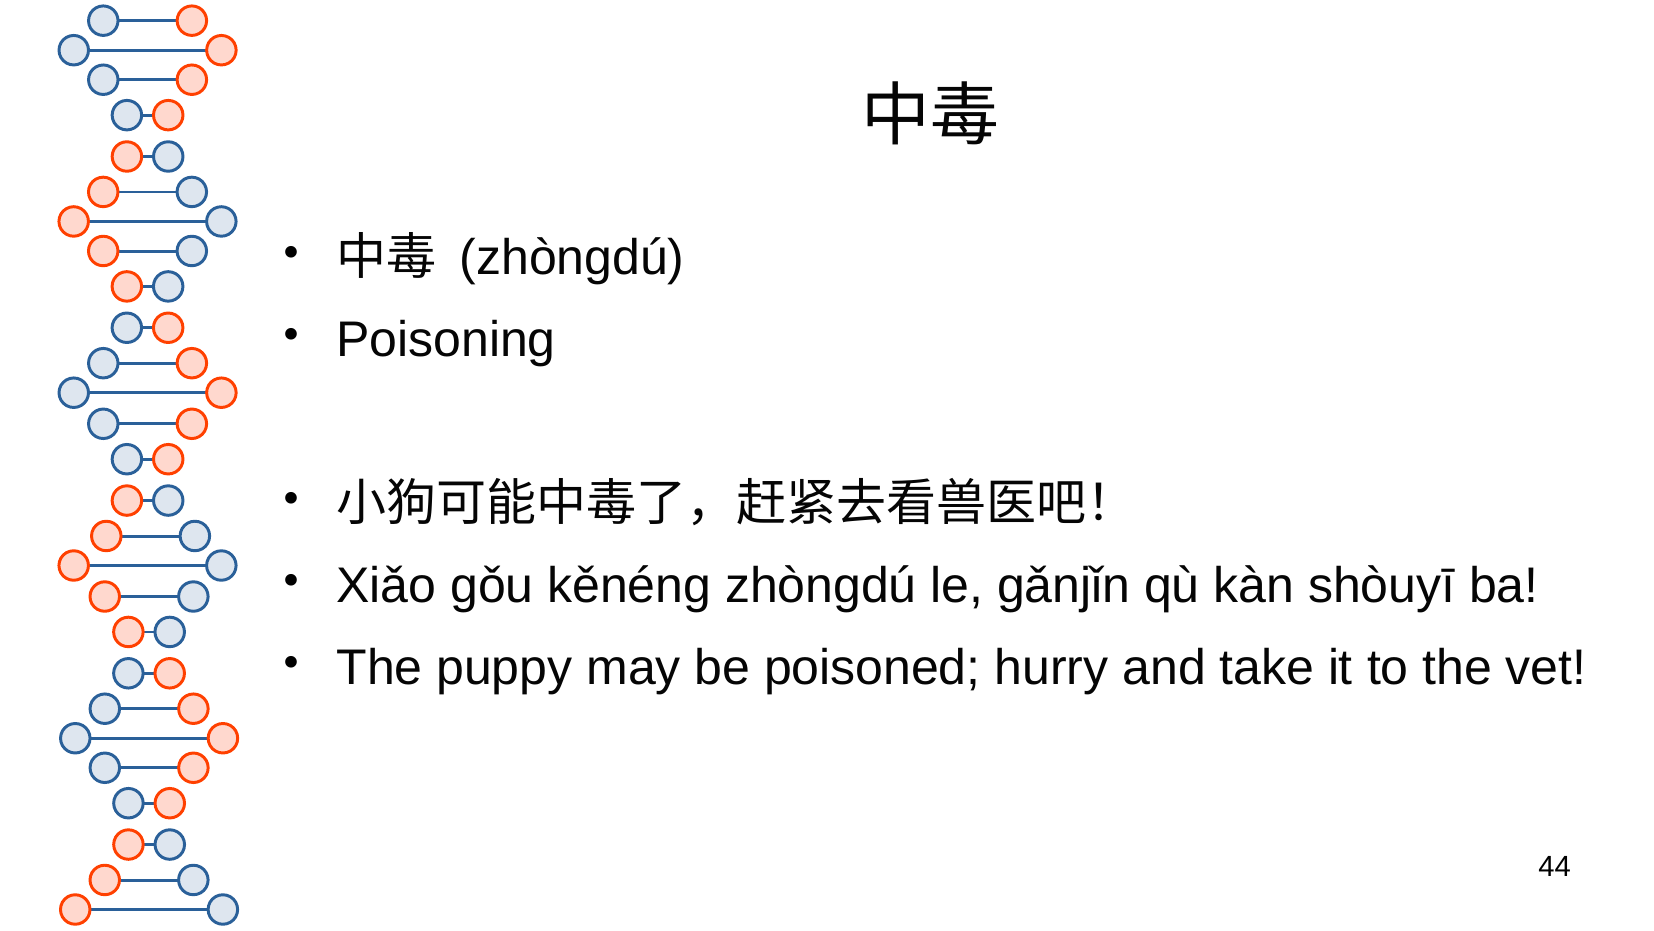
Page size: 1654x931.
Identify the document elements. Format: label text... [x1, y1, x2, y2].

title 中毒 [265, 35, 1595, 189]
slide_number 44 [1185, 847, 1571, 912]
list 中毒 (zhòngdú) Poisoning 小狗可能中毒了，赶紧去看兽医吧！ Xiǎo gǒu kěnéng zhòngdú le, gǎnjǐn qù kàn shòuyī ba! The puppy may be poisoned; hurry and take it to the vet! [265, 224, 1595, 764]
